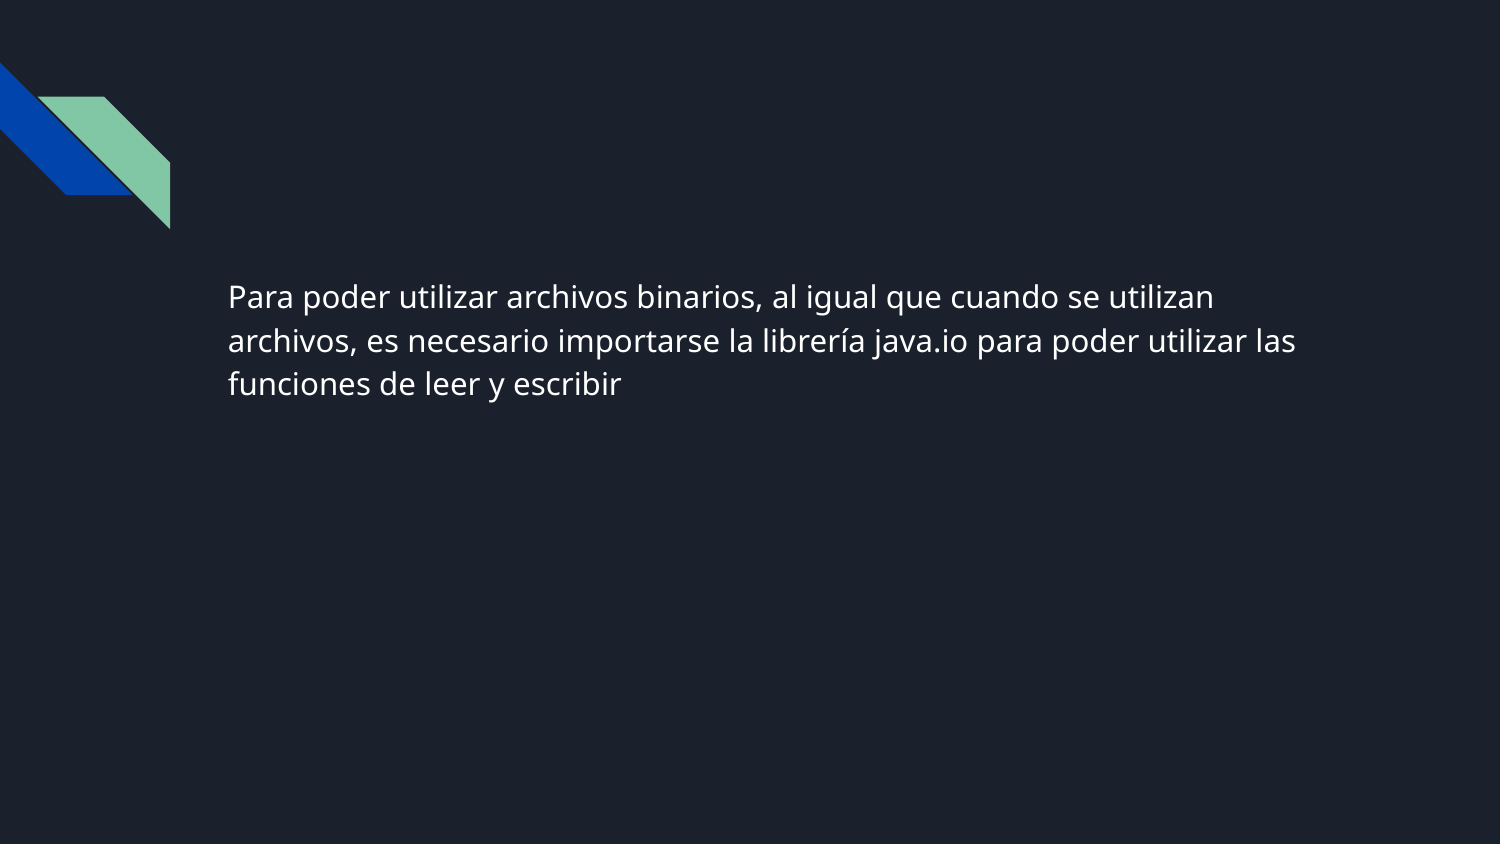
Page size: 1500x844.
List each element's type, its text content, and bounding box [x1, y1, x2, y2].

list Para poder utilizar archivos binarios, al igual que cuando se utilizan archivos, es necesario importarse la librería java.io para poder utilizar las funciones de leer y escribir [212, 257, 1368, 735]
